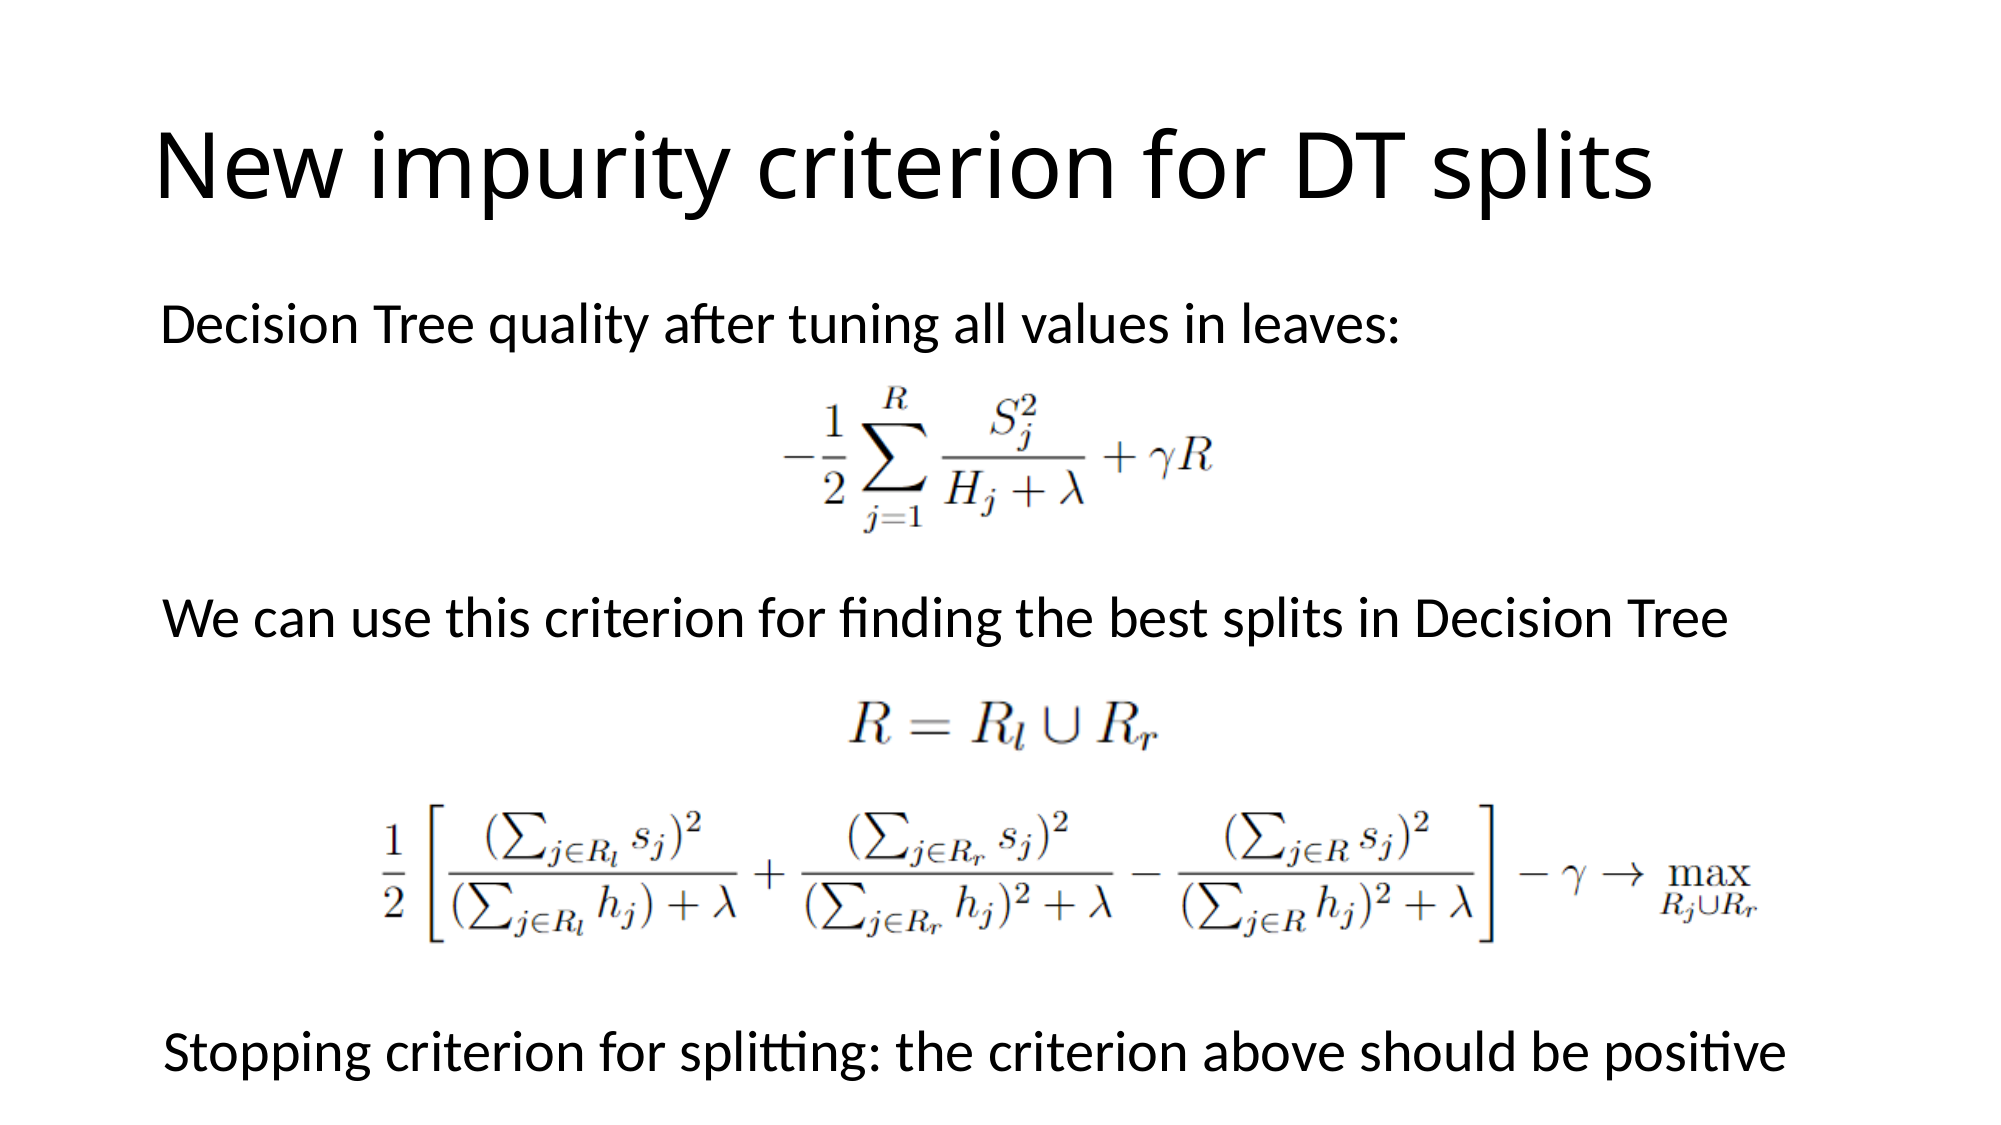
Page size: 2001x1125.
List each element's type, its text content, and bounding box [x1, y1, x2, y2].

text_box Decision Tree quality after tuning all values in leaves: [145, 277, 1418, 363]
text_box Stopping criterion for splitting: the criterion above should be positive [148, 1005, 1804, 1091]
picture [368, 780, 1774, 961]
picture [836, 684, 1169, 771]
text_box We can use this criterion for finding the best splits in Decision Tree [147, 571, 1746, 656]
picture [772, 363, 1228, 545]
title New impurity criterion for DT splits [137, 59, 1863, 278]
